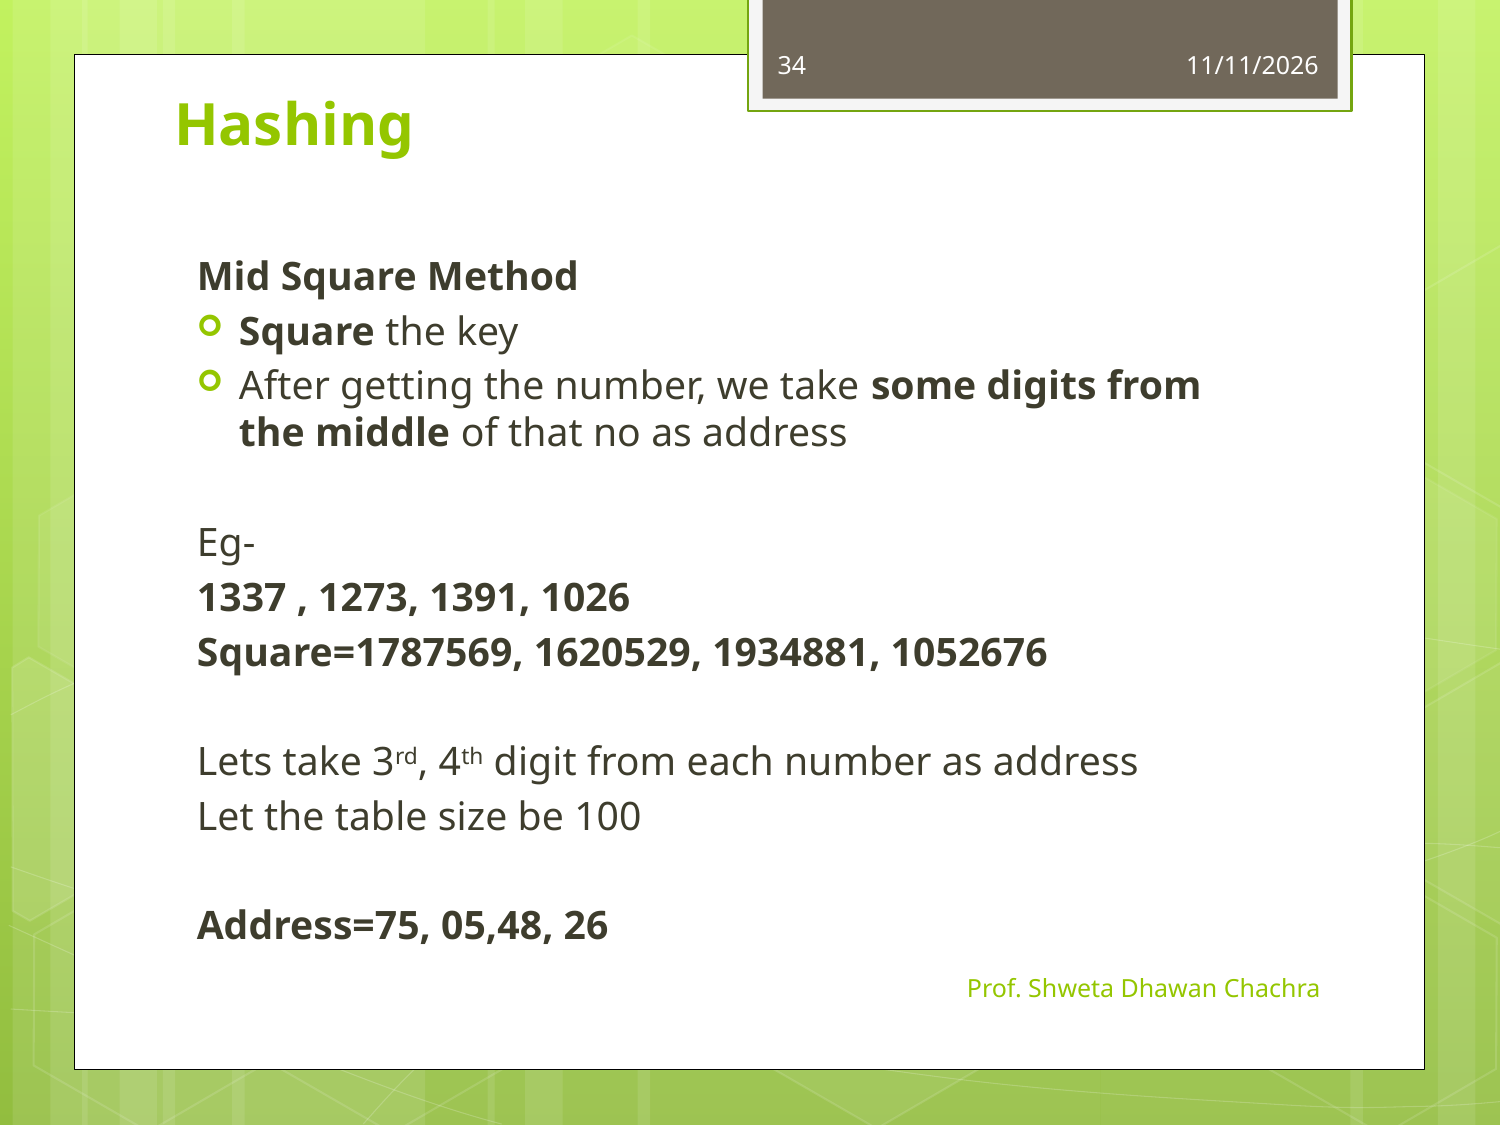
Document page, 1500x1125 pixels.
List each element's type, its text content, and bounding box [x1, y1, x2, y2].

slide_number 34 [762, 36, 982, 97]
list Mid Square Method Square the key After getting the number, we take some digits from the middle of that no as address Eg- 1337 , 1273, 1391, 1026 Square=1787569, 1620529, 1934881, 1052676 Lets take 3rd, 4th digit from each number as address Let the table size be 100 Address=75, 05,48, 26 [171, 243, 1283, 957]
footer Prof. Shweta Dhawan Chachra [761, 960, 1336, 1020]
title Hashing [159, 78, 1312, 165]
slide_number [983, 36, 1334, 97]
list [0, 299, 11, 306]
